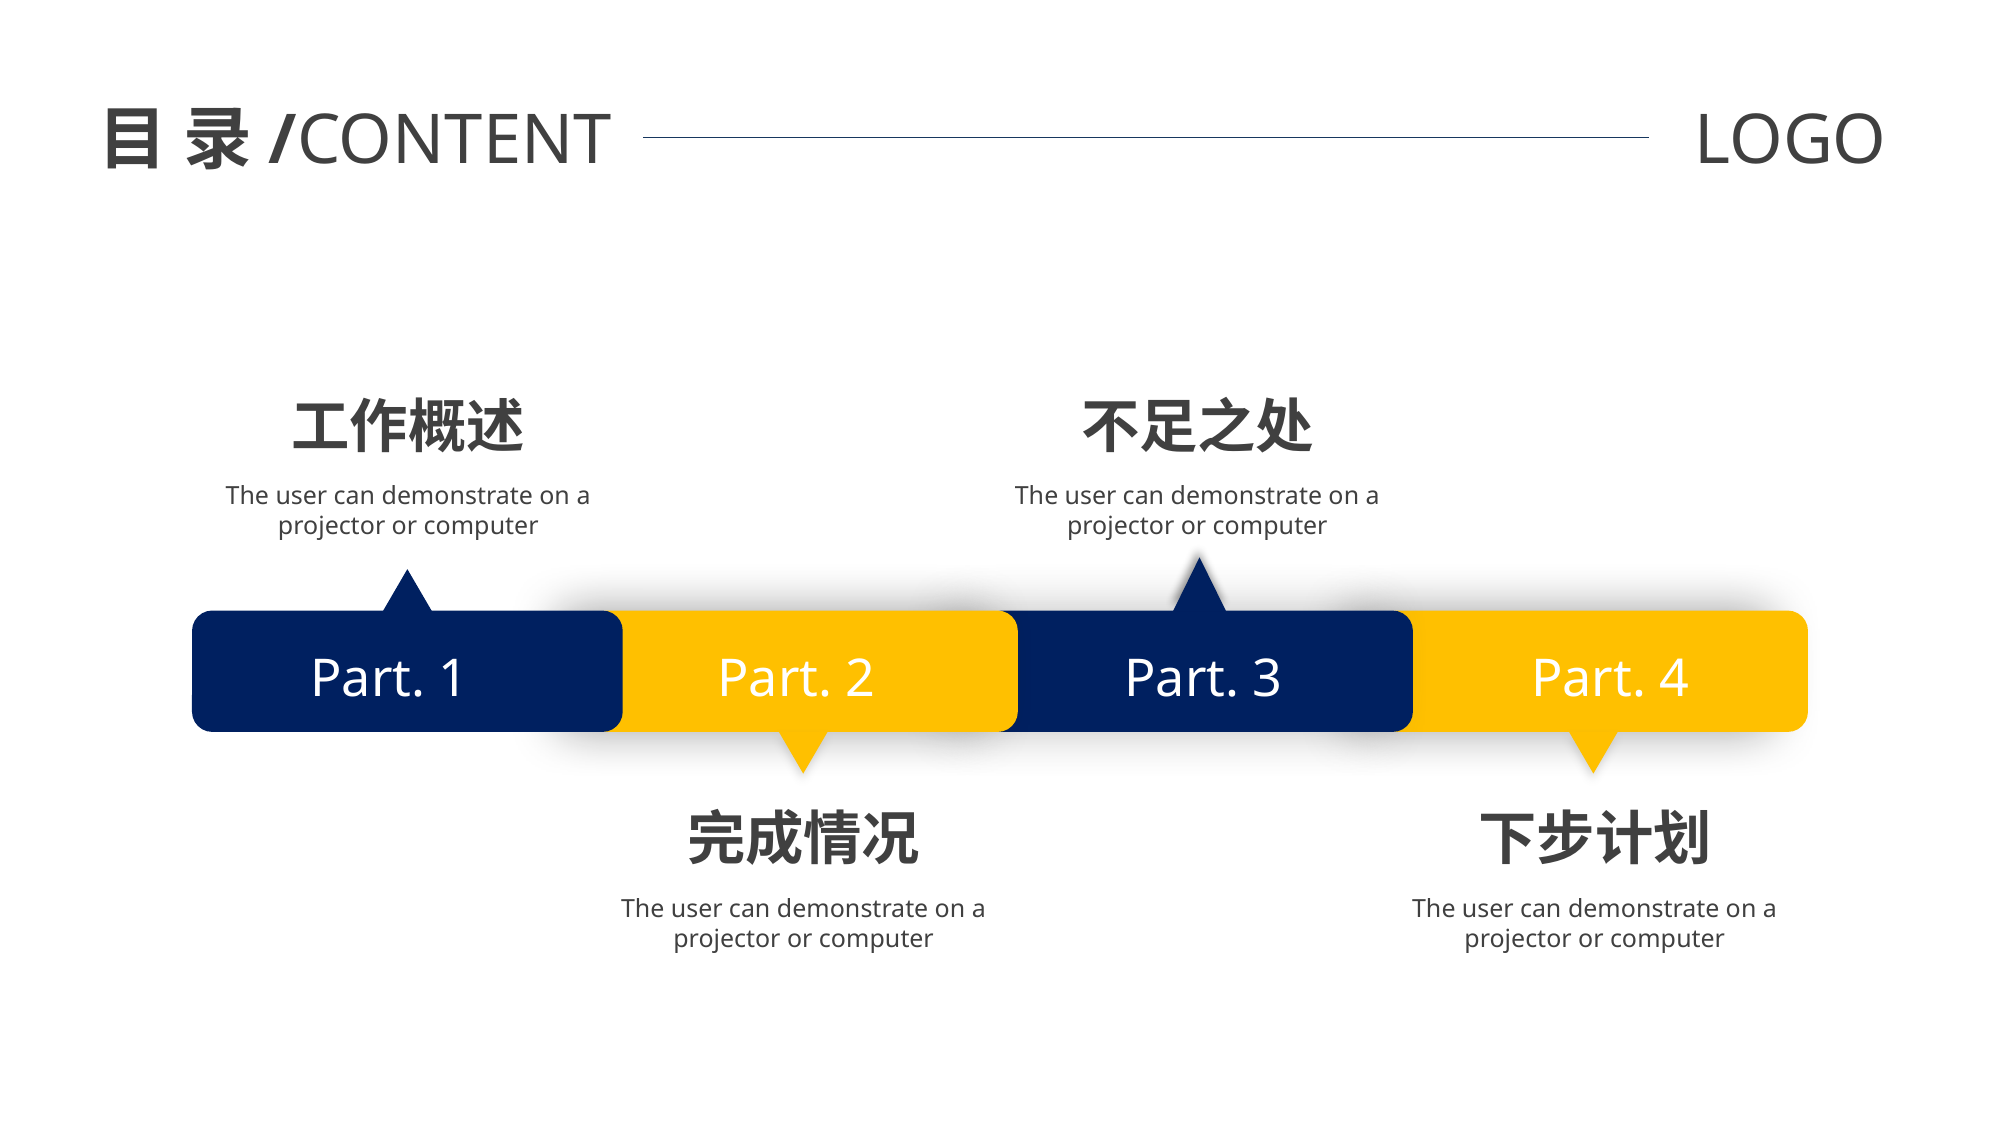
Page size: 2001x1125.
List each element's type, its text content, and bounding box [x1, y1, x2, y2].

text_box The user can demonstrate on a projector or computer [1374, 884, 1816, 960]
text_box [1377, 610, 1808, 774]
text_box 工作概述 [276, 381, 540, 466]
text_box 不足之处 [1066, 381, 1329, 466]
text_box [587, 610, 1018, 774]
text_box LOGO [1679, 87, 1902, 186]
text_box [192, 569, 623, 732]
text_box 目 录/CONTENT [84, 87, 627, 186]
text_box The user can demonstrate on a projector or computer [187, 472, 630, 548]
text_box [982, 557, 1413, 732]
text_box 下步计划 [1463, 793, 1727, 879]
text_box 完成情况 [672, 793, 936, 879]
text_box The user can demonstrate on a projector or computer [582, 884, 1025, 960]
text_box The user can demonstrate on a projector or computer [976, 472, 1419, 548]
